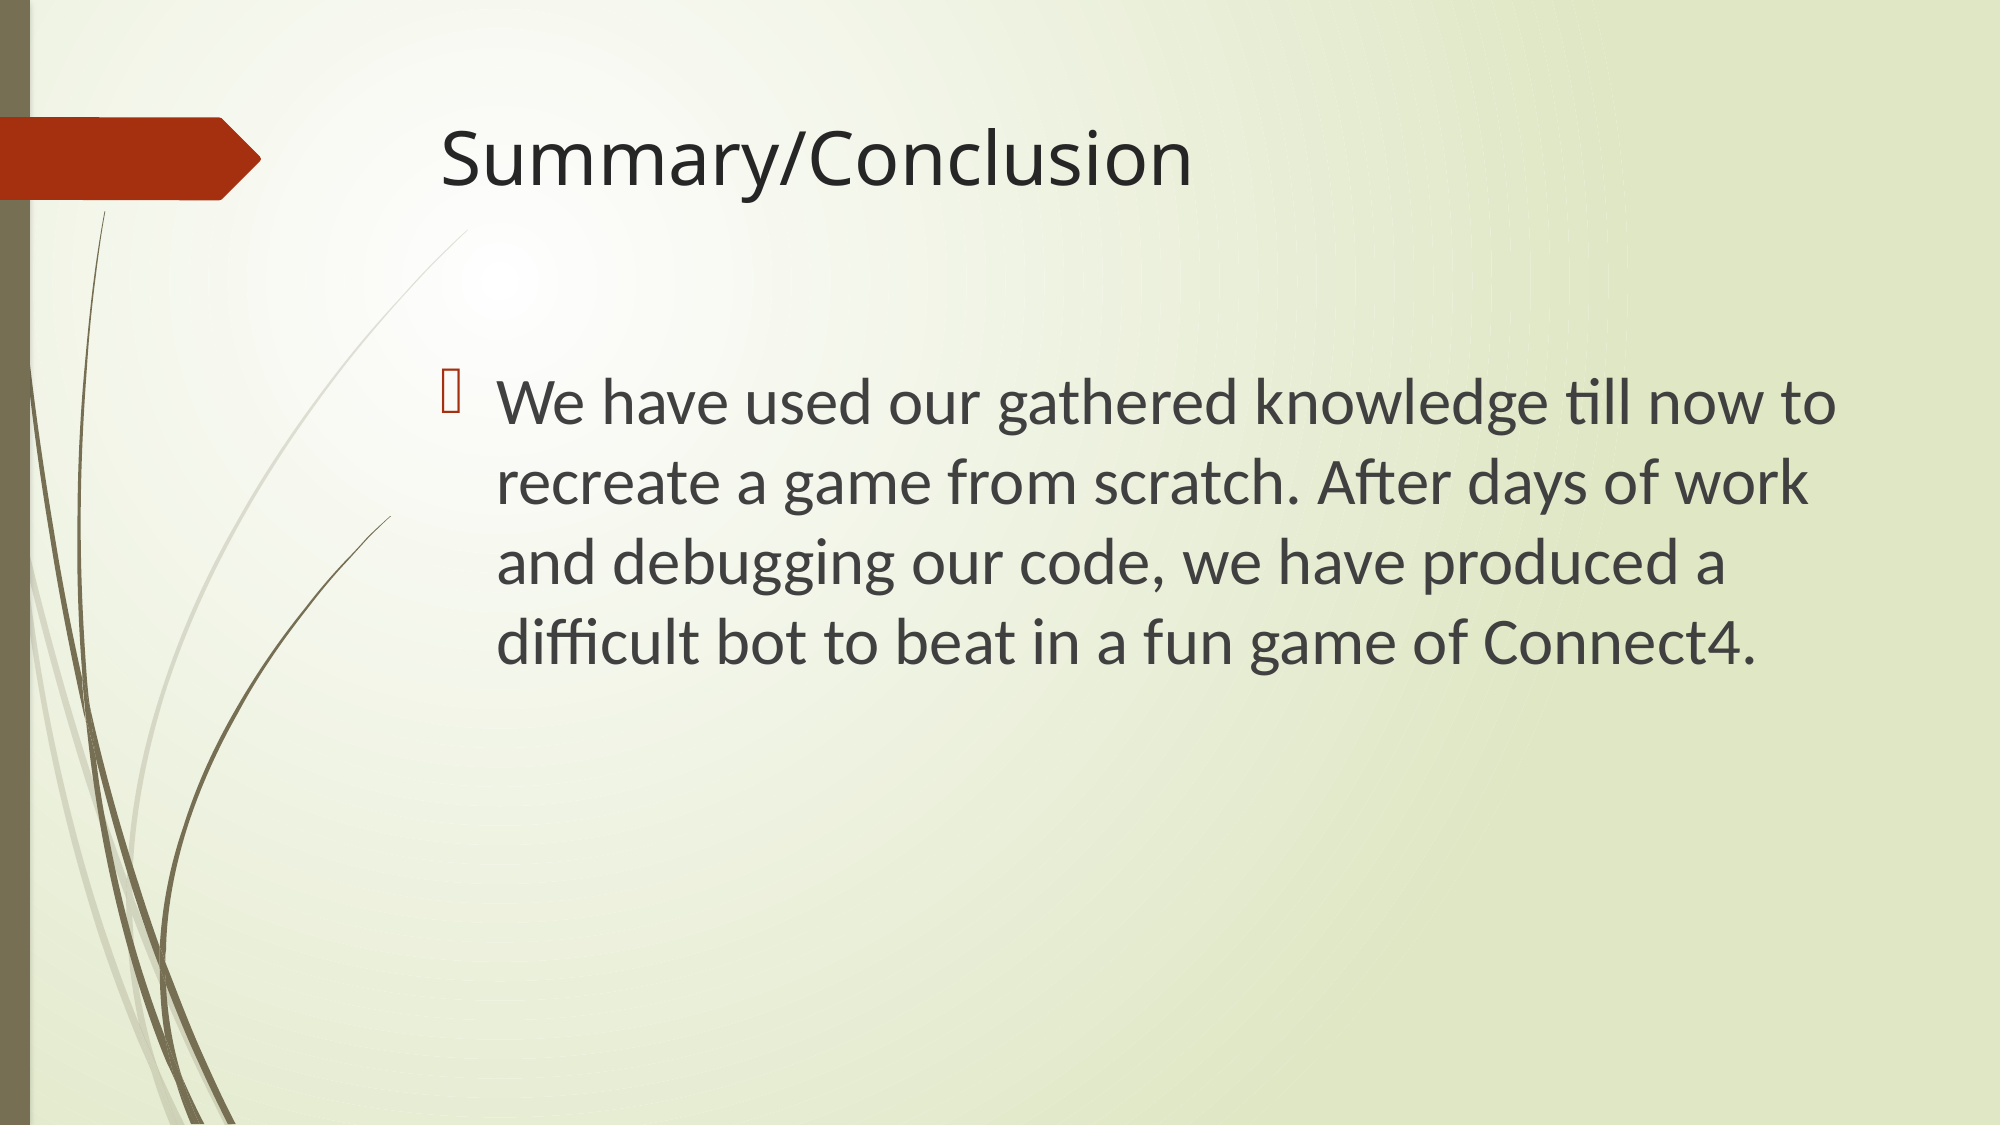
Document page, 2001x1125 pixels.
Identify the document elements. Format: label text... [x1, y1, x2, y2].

title Summary/Conclusion [425, 102, 1888, 313]
list We have used our gathered knowledge till now to recreate a game from scratch. After days of work and debugging our code, we have produced a difficult bot to beat in a fun game of Connect4. [424, 350, 1888, 970]
